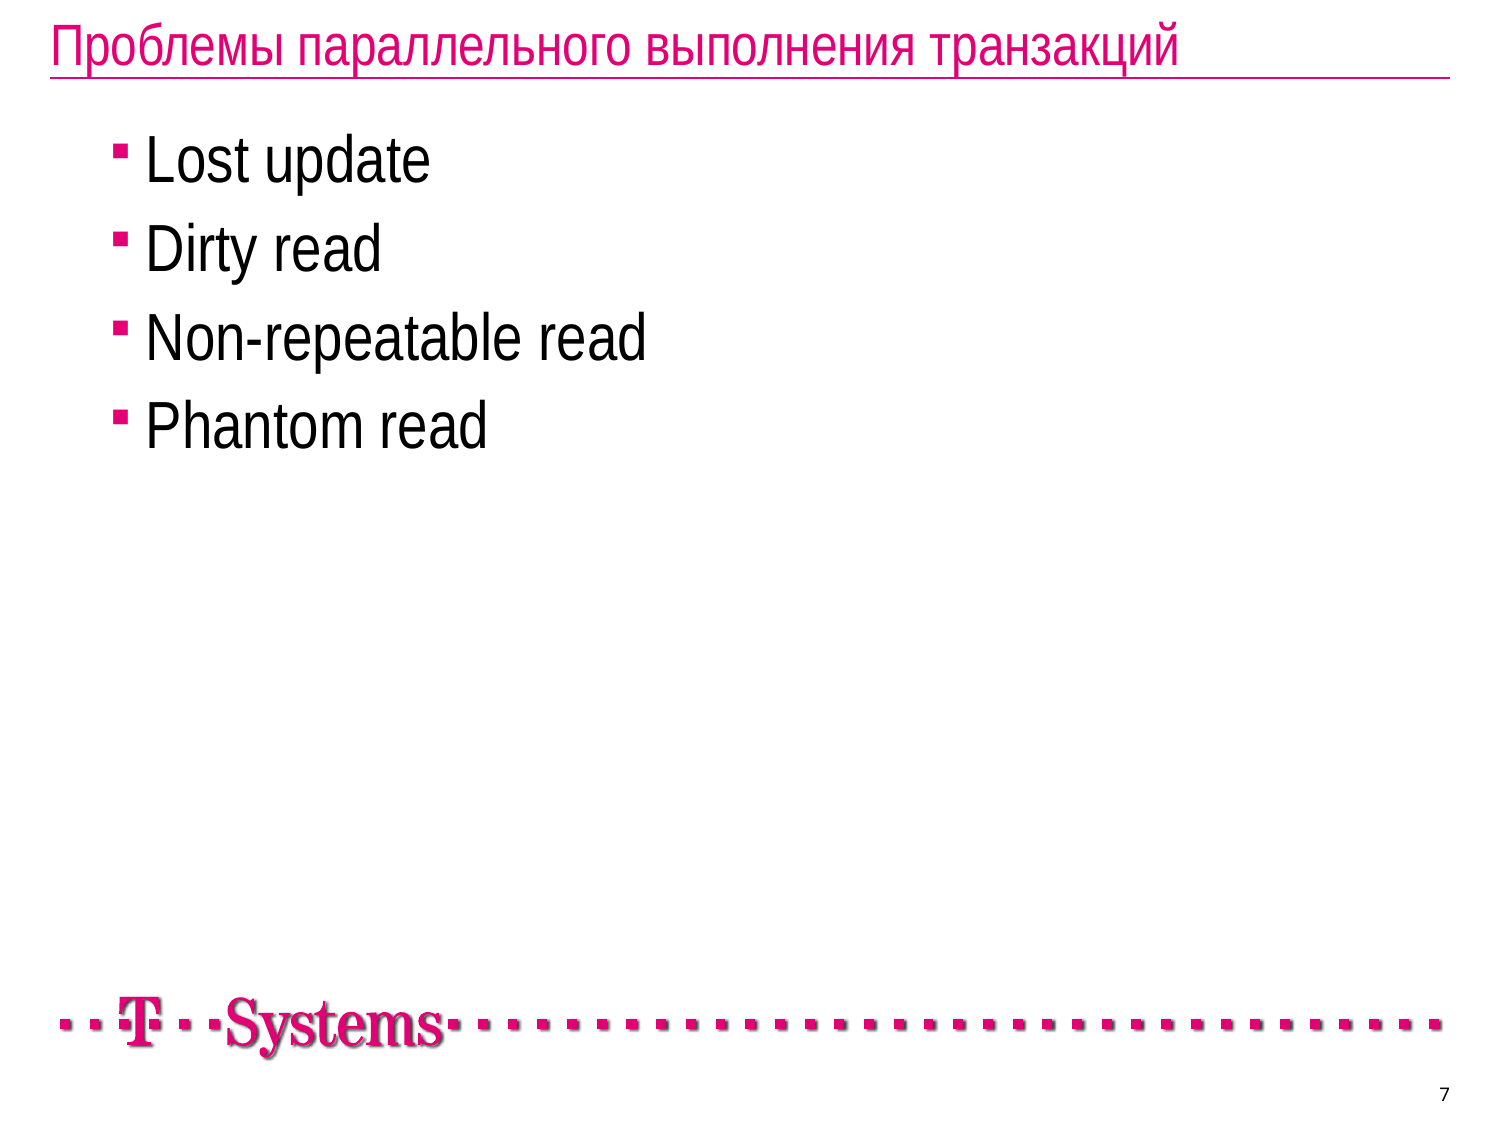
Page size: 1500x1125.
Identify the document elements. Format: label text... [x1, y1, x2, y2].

list Lost update Dirty read Non-repeatable read Phantom read [50, 125, 1450, 988]
slide_number 7 [1361, 1082, 1451, 1107]
title Проблемы параллельного выполнения транзакций [50, 14, 1450, 91]
